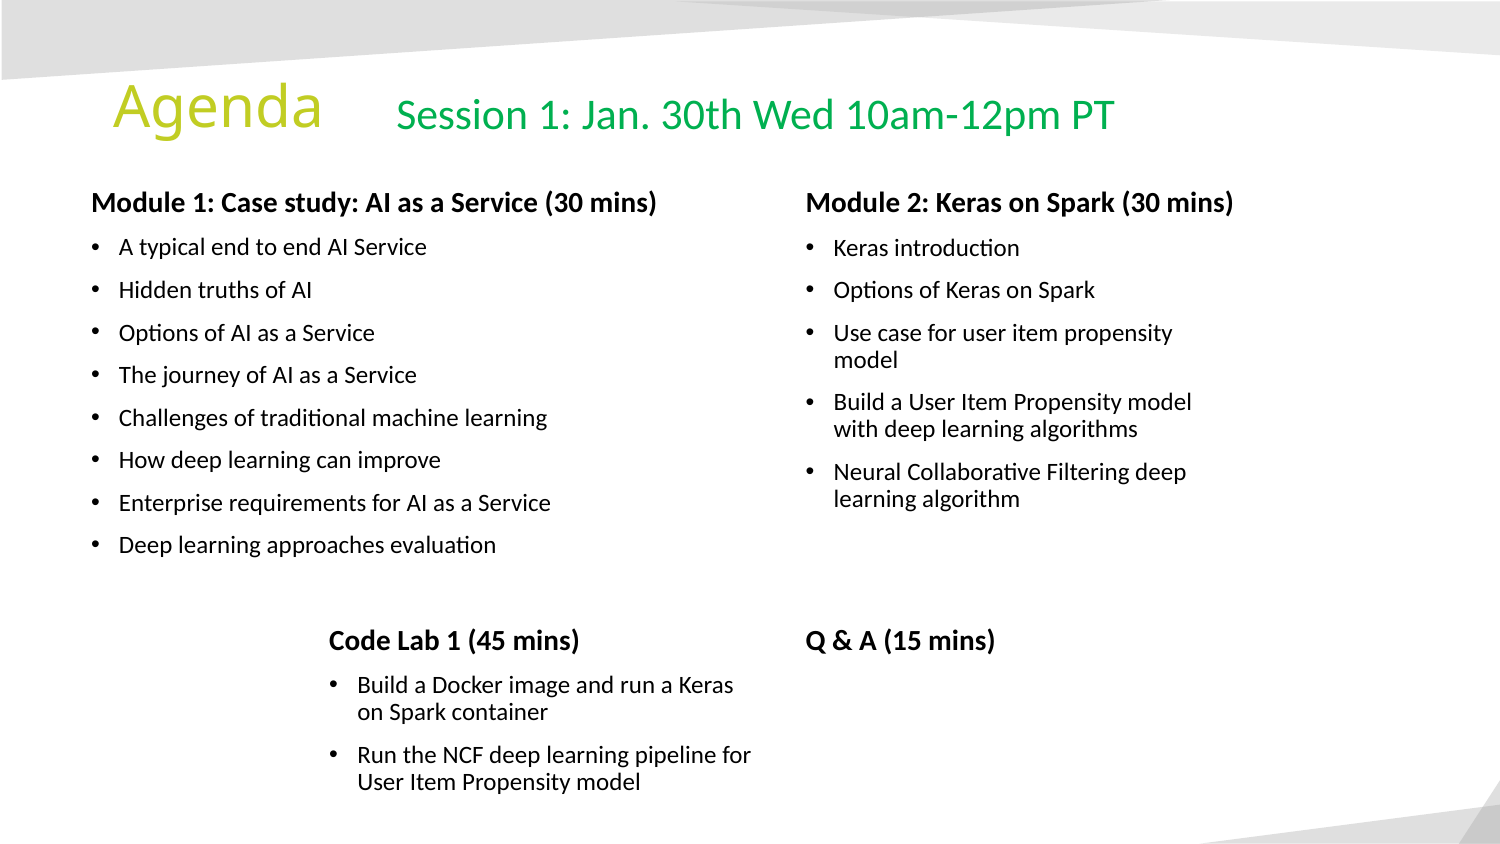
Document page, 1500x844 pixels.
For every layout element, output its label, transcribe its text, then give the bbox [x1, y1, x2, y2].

title Agenda [98, 59, 1254, 157]
list Module 1: Case study: AI as a Service (30 mins) A typical end to end AI Service Hidden truths of AI Options of AI as a Service The journey of AI as a Service Challenges of traditional machine learning How deep learning can improve Enterprise requirements for AI as a Service Deep learning approaches evaluation [75, 179, 681, 550]
text_box Q & A (15 mins) [790, 617, 1254, 804]
text_box Module 2: Keras on Spark (30 mins) Keras introduction Options of Keras on Spark Use case for user item propensity model Build a User Item Propensity model with deep learning algorithms Neural Collaborative Filtering deep learning algorithm [790, 180, 1254, 588]
text_box Code Lab 1 (45 mins) Build a Docker image and run a Keras on Spark container Run the NCF deep learning pipeline for User Item Propensity model [314, 617, 778, 804]
list Session 1: Jan. 30th Wed 10am-12pm PT [378, 84, 1417, 157]
